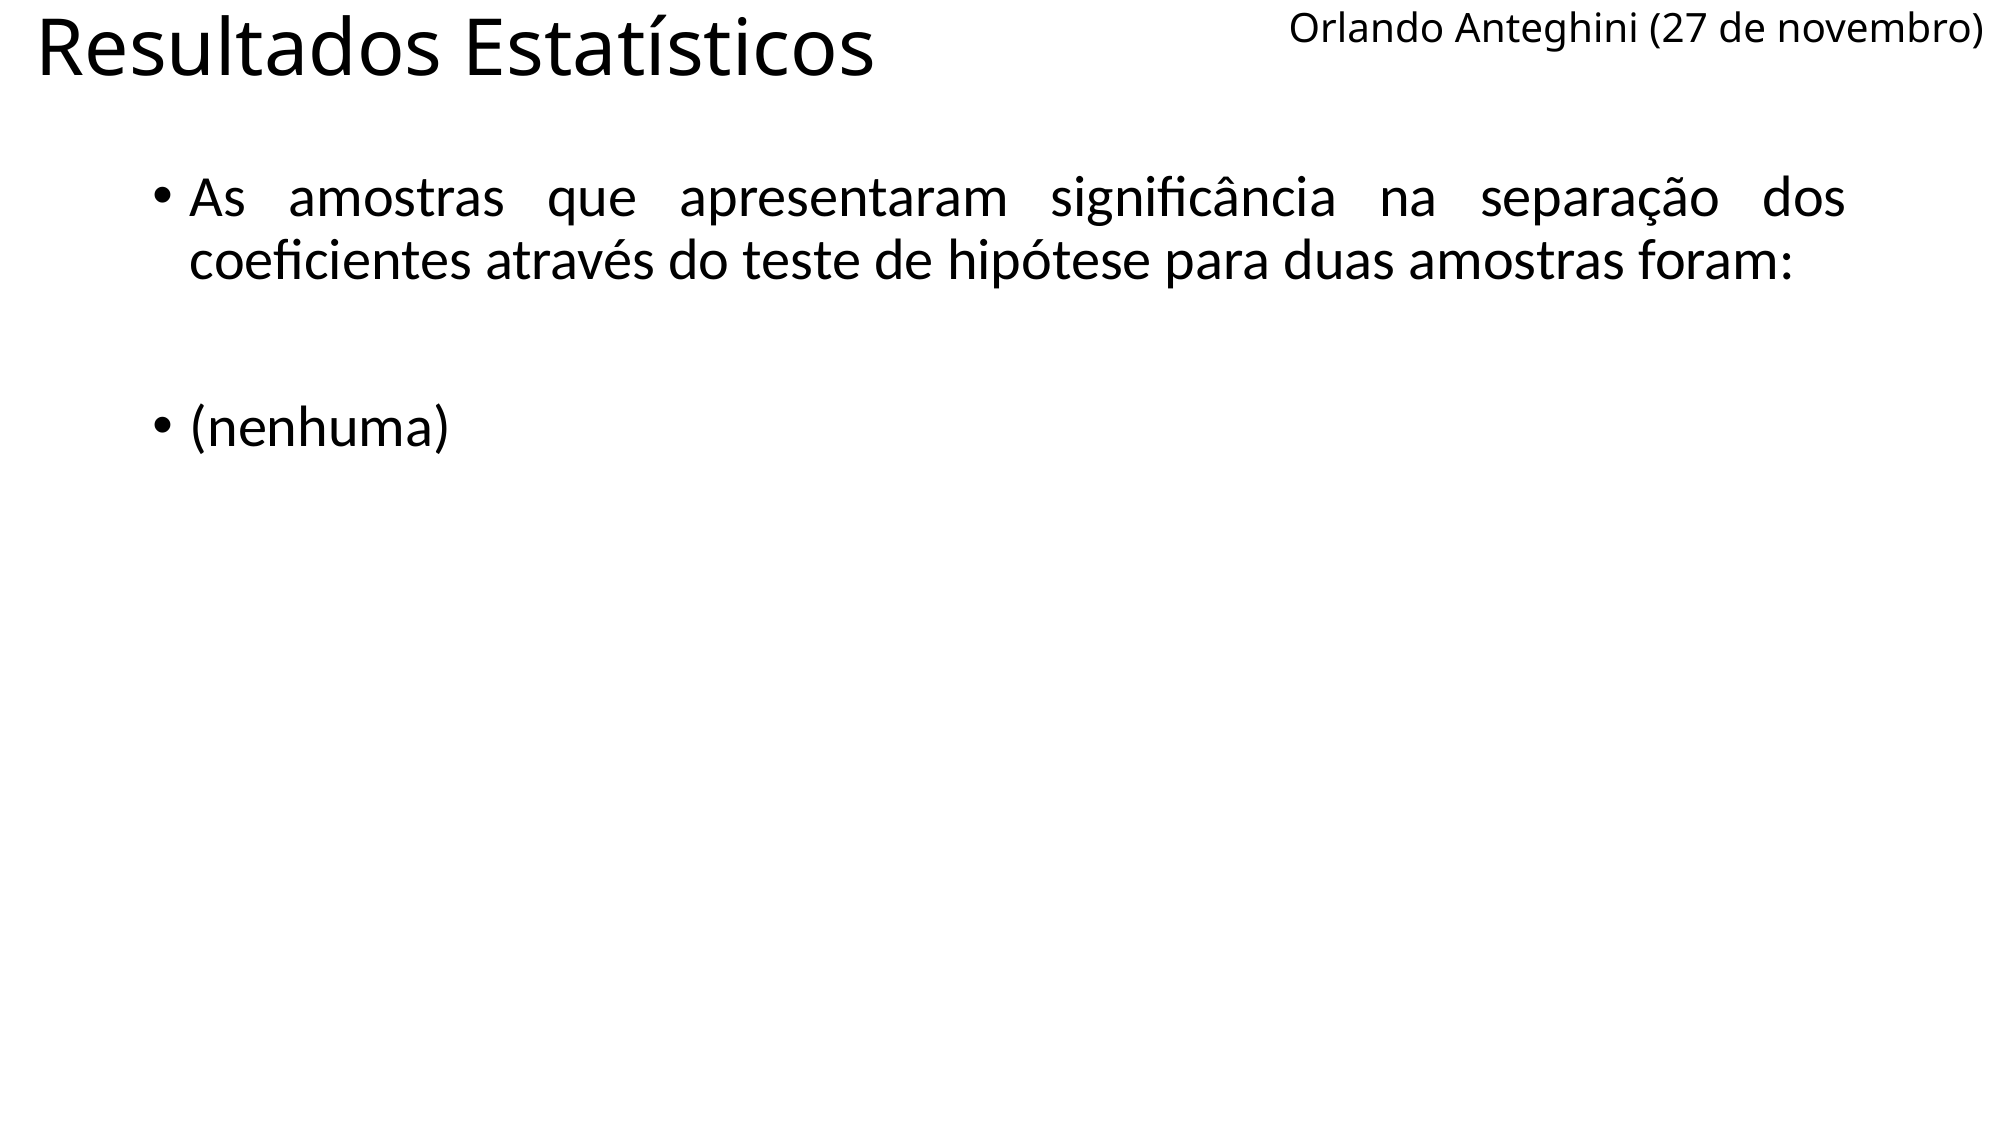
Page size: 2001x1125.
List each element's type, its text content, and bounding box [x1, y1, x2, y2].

list As amostras que apresentaram significância na separação dos coeficientes através do teste de hipótese para duas amostras foram: (nenhuma) [137, 158, 1863, 1014]
title Resultados Estatísticos [20, 0, 1746, 101]
text_box Orlando Anteghini (27 de novembro) [83, 0, 2000, 59]
